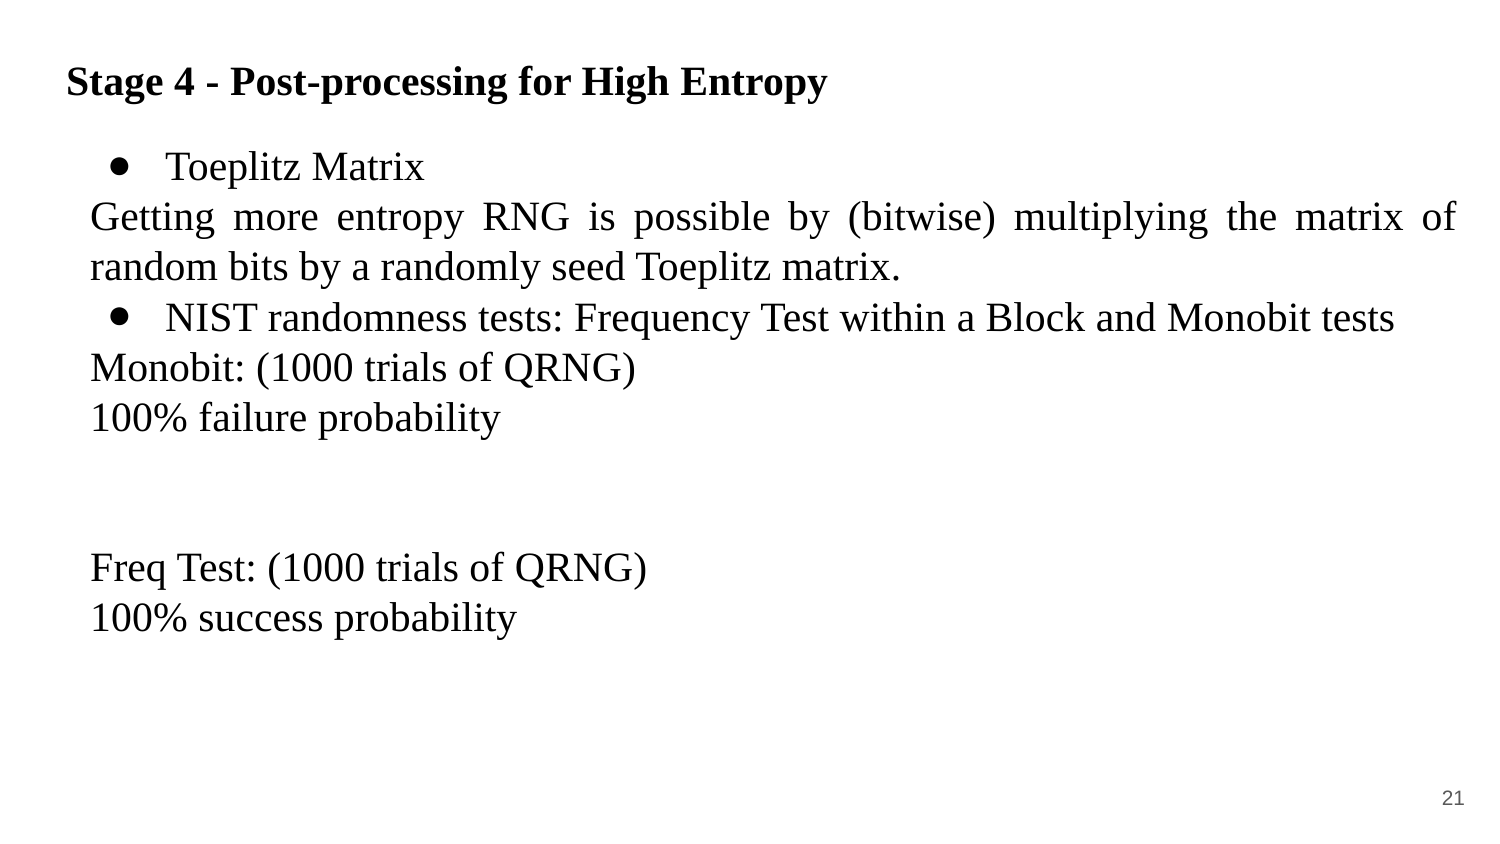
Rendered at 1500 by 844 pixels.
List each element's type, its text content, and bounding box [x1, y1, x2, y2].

title Stage 4 - Post-processing for High Entropy [51, 33, 1449, 124]
subtitle Toeplitz Matrix Getting more entropy RNG is possible by (bitwise) multiplying the matrix of random bits by a randomly seed Toeplitz matrix. NIST randomness tests: Frequency Test within a Block and Monobit tests Monobit: (1000 trials of QRNG) 100% failure probability Freq Test: (1000 trials of QRNG) 100% success probability [75, 123, 1473, 795]
slide_number ‹#› [1389, 764, 1480, 830]
